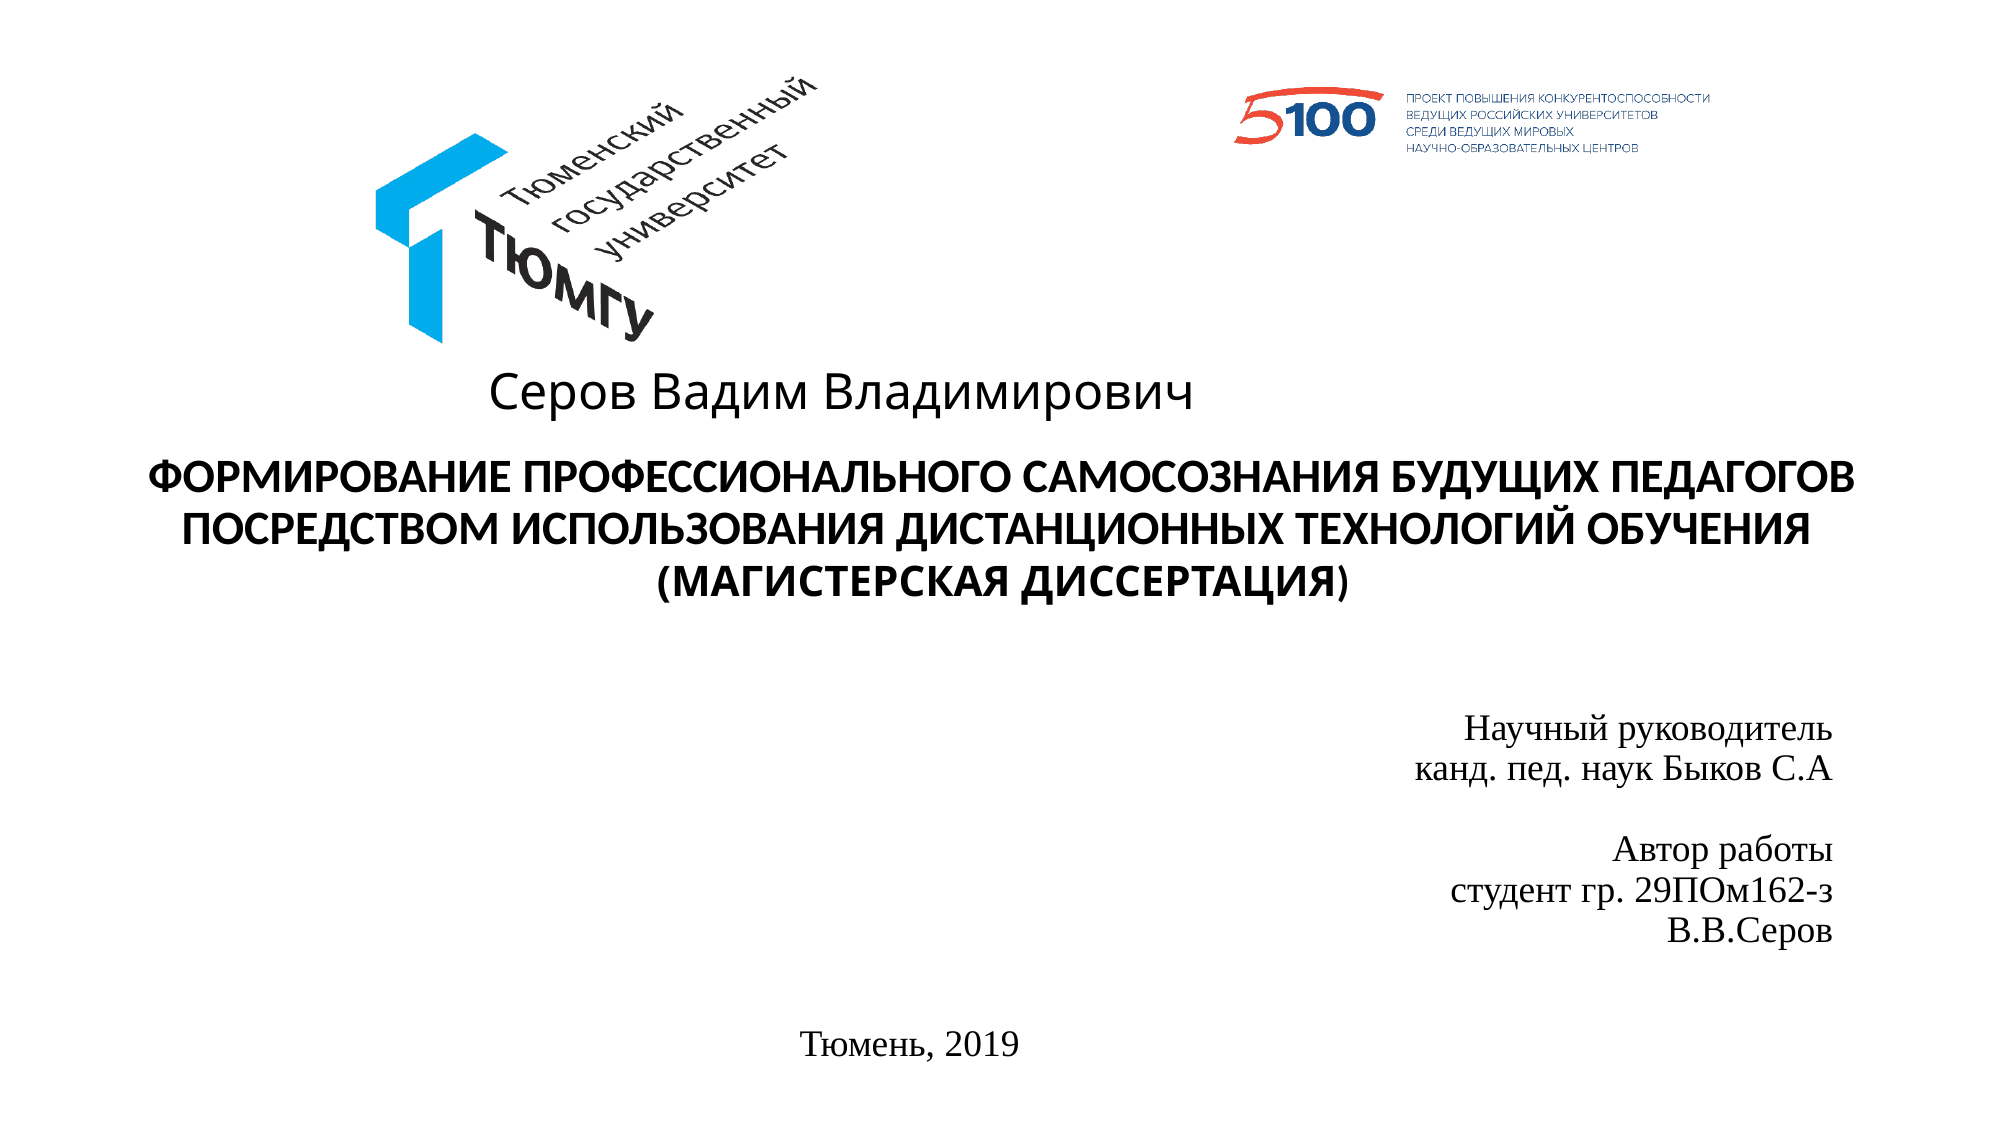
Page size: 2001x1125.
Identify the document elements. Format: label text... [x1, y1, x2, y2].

subtitle Формирование профессионального самосознания будущих педагогов посредством использования дистанционных технологий обучения (магистерская диссертация) [118, 443, 1888, 663]
picture [1228, 72, 1726, 167]
text_box Тюмень, 2019 [608, 1011, 1211, 1072]
title Серов Вадим Владимирович [473, 345, 1229, 429]
picture [369, 72, 826, 348]
text_box Научный руководитель канд. пед. наук Быков С.А Автор работы студент гр. 29ПОм162-з В.В.Серов [1228, 700, 1849, 978]
